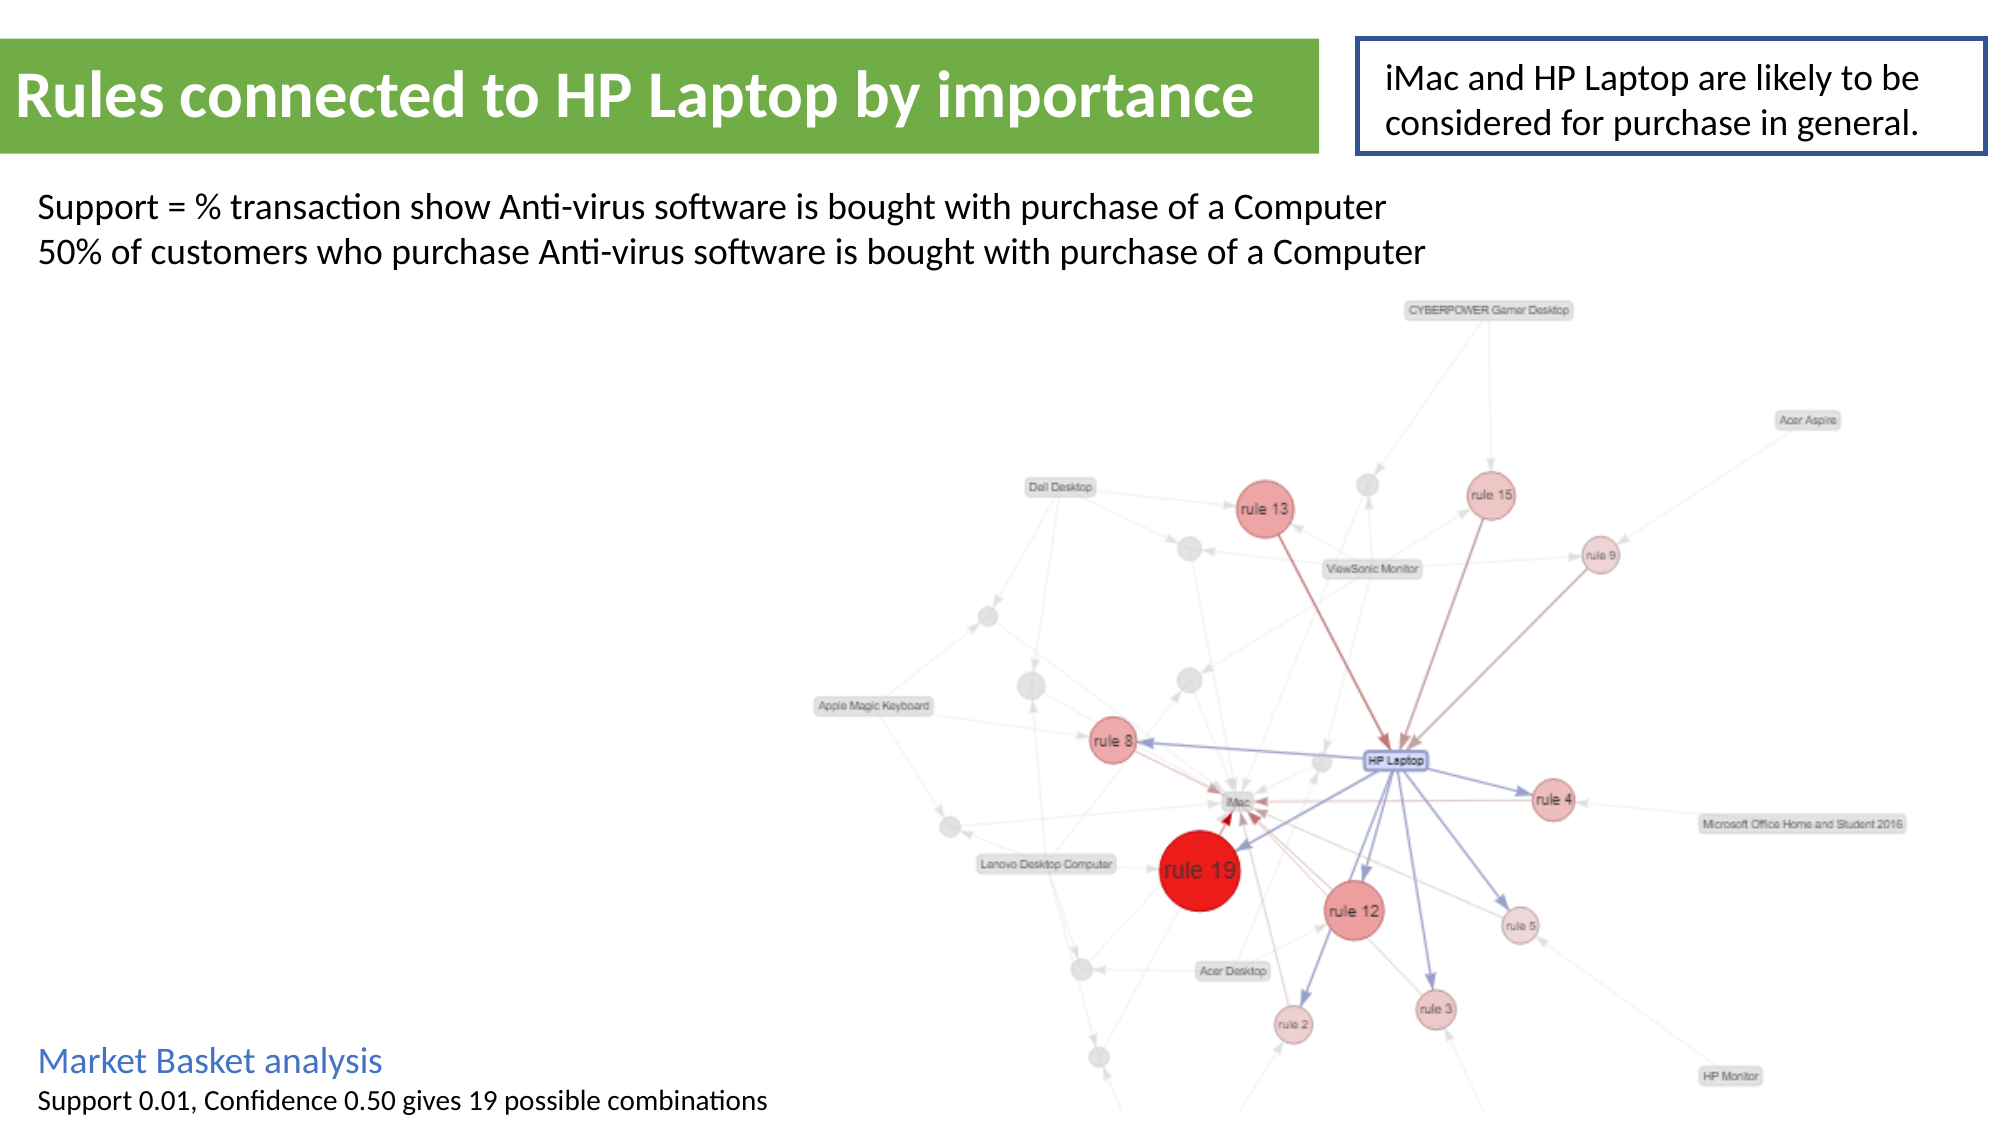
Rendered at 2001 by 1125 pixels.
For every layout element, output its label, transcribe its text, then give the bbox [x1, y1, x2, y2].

text_box [1356, 38, 1986, 155]
text_box Rules connected to HP Laptop by importance [0, 38, 1320, 154]
text_box Market Basket analysis Support 0.01, Confidence 0.50 gives 19 possible combinations [22, 1029, 820, 1124]
text_box iMac and HP Laptop are likely to be considered for purchase in general. [1370, 45, 1973, 151]
picture [785, 241, 1956, 1114]
text_box Support = % transaction show Anti-virus software is bought with purchase of a Computer 50% of customers who purchase Anti-virus software is bought with purchase of a Computer [22, 174, 1884, 325]
